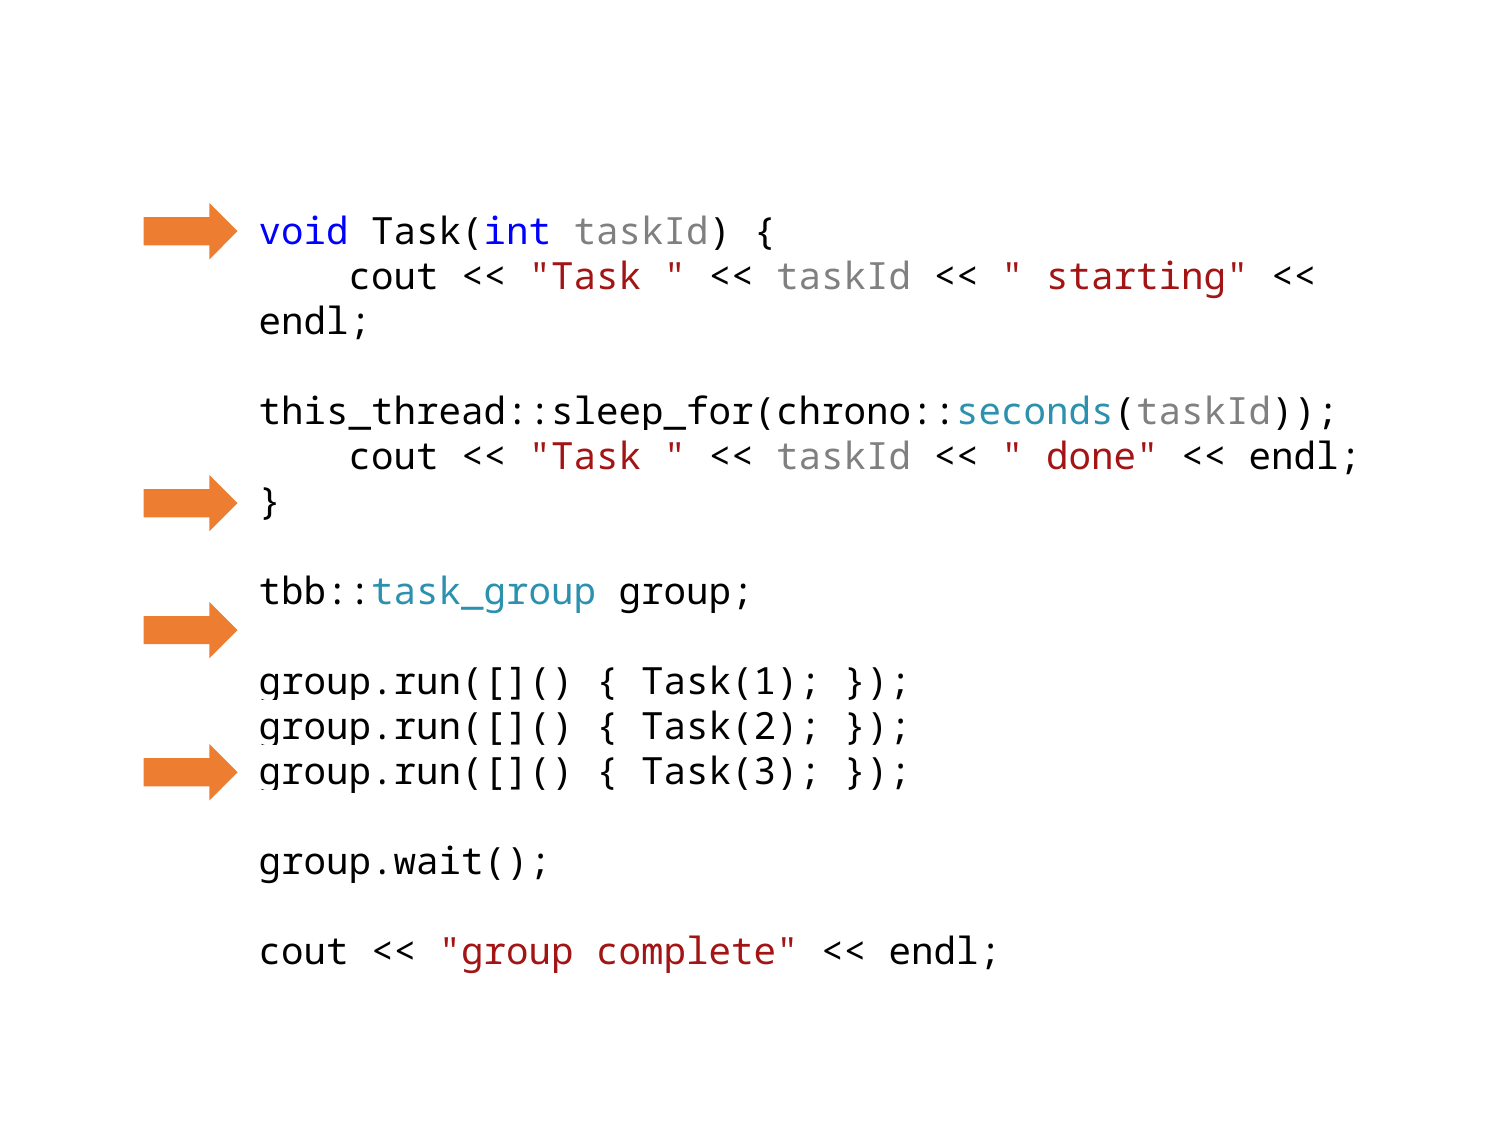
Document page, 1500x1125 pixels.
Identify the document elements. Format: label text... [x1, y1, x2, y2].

text_box void Task(int taskId) { cout << "Task " << taskId << " starting" << endl; this_thread::sleep_for(chrono::seconds(taskId)); cout << "Task " << taskId << " done" << endl; } tbb::task_group group; group.run([]() { Task(1); }); group.run([]() { Task(2); }); group.run([]() { Task(3); }); group.wait(); cout << "group complete" << endl; [243, 199, 1413, 1015]
text_box [142, 472, 239, 534]
text_box [142, 741, 239, 803]
text_box [142, 599, 239, 661]
text_box [142, 200, 239, 262]
